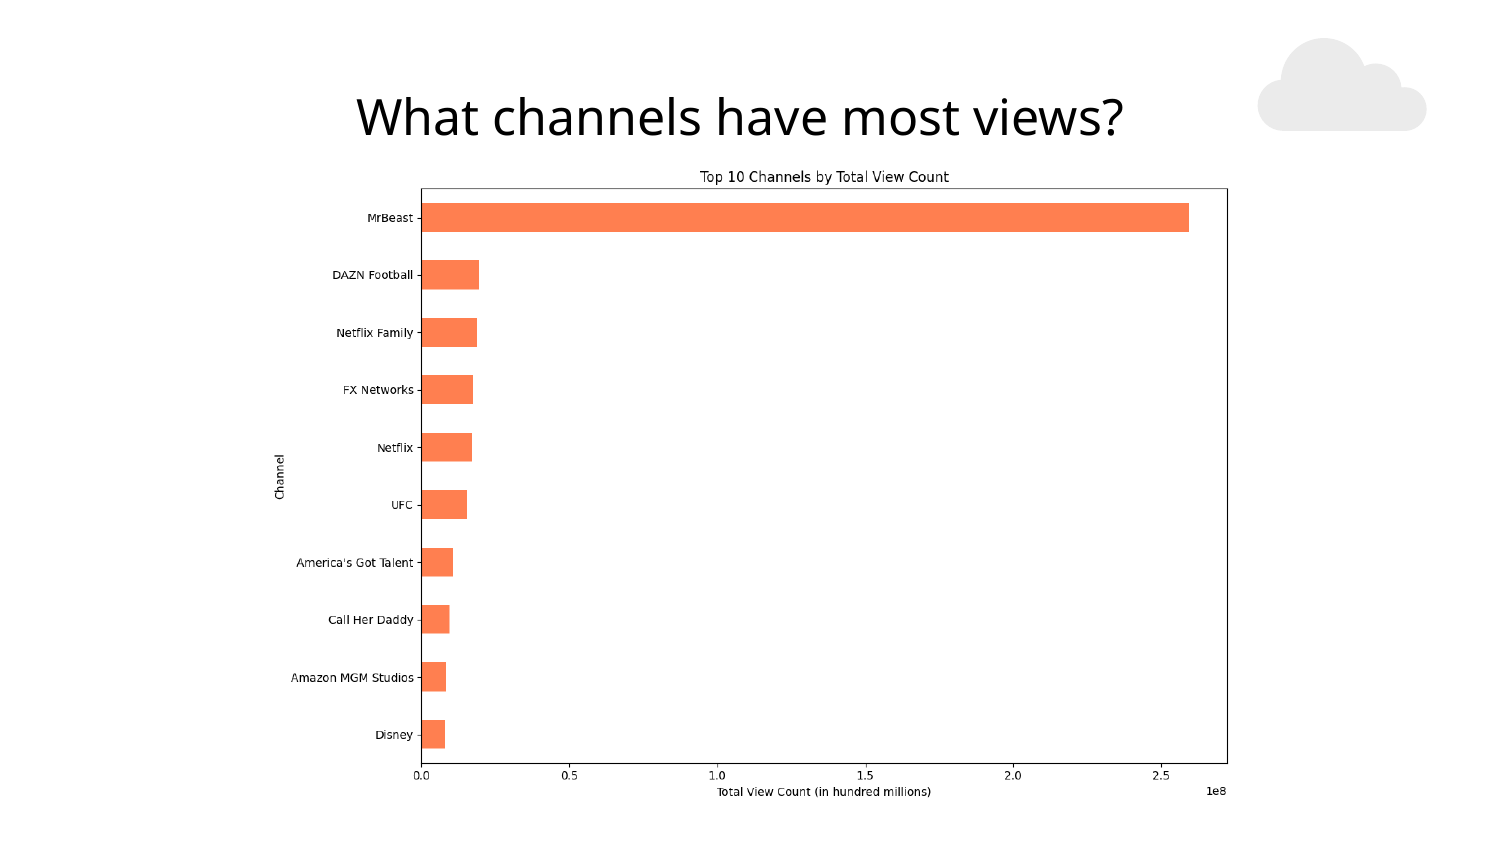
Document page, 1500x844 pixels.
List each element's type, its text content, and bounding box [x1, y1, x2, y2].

text_box What channels have most views? [341, 61, 1308, 152]
text_box [1257, 38, 1427, 131]
picture [266, 162, 1234, 806]
